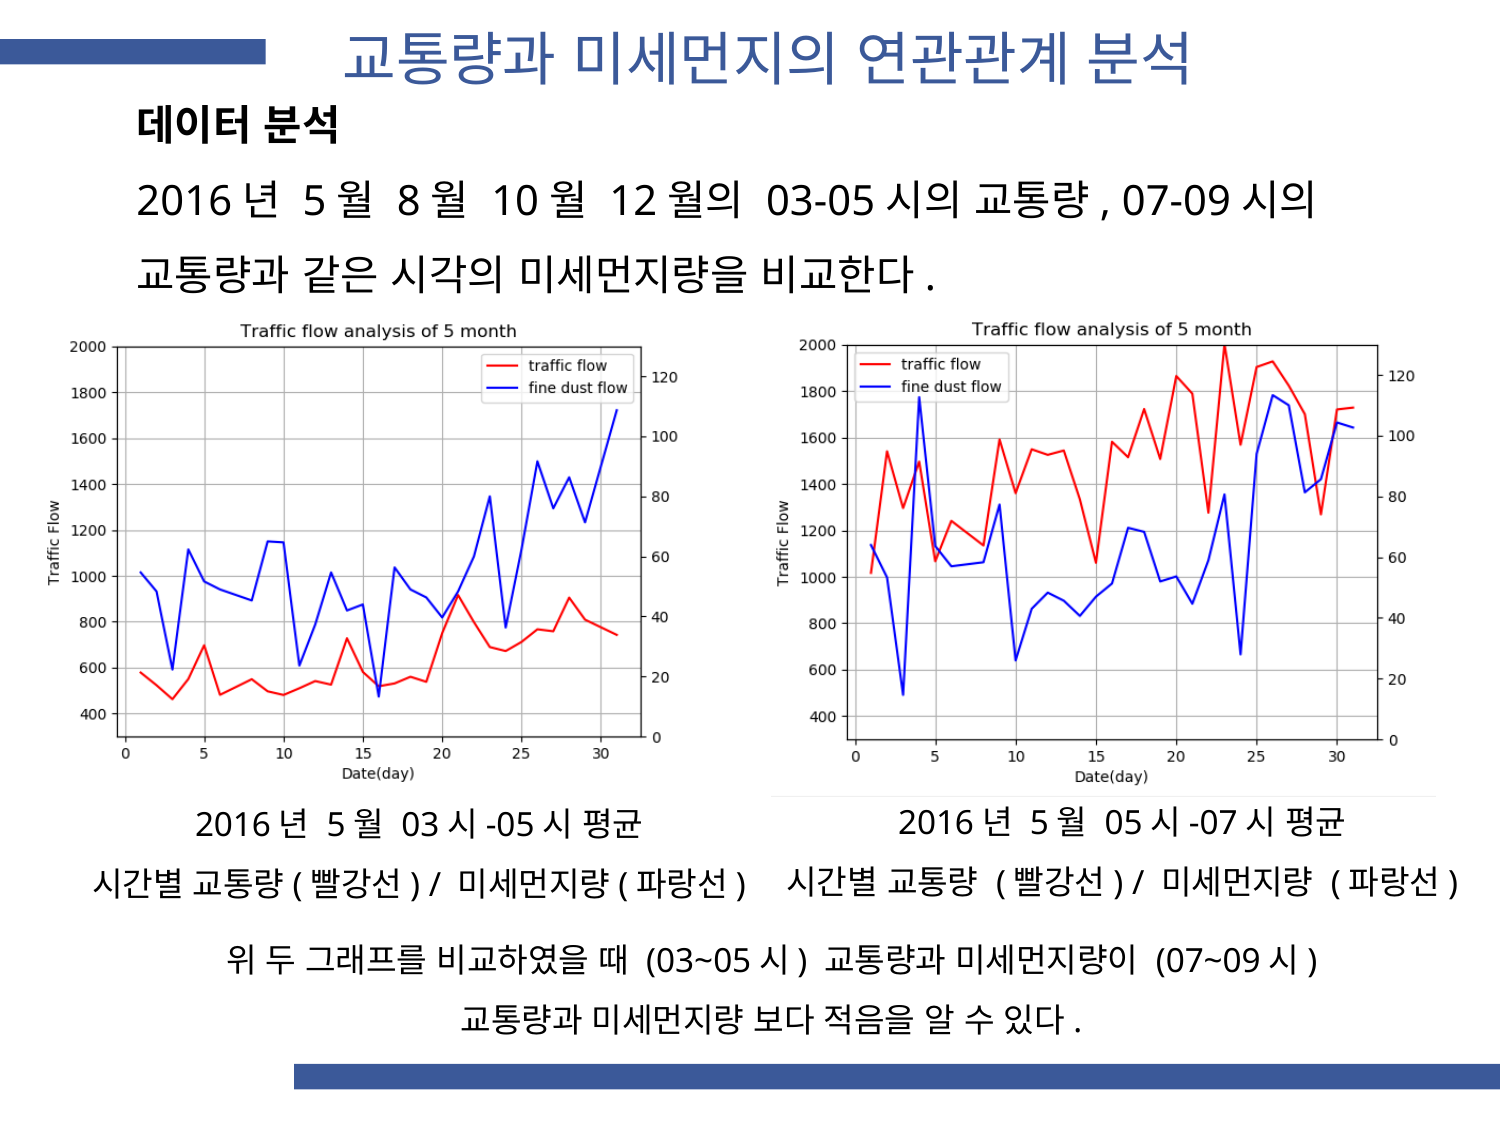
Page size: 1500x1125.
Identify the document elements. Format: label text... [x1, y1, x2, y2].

picture [771, 299, 1436, 798]
text_box 2016년 5월 05시-07시 평균 시간별 교통량 (빨강선) / 미세먼지량 (파랑선) [762, 774, 1483, 909]
text_box 교통량과 미세먼지의 연관관계 분석 [327, 14, 1411, 100]
text_box [0, 37, 268, 66]
text_box 데이터 분석 2016년 5월 8월 10월 12월의 03-05시의 교통량, 07-09시의 교통량과 같은 시각의 미세먼지량을 비교한다. [121, 66, 1394, 306]
picture [43, 298, 686, 784]
text_box 위 두 그래프를 비교하였을 때 (03~05시) 교통량과 미세먼지량이 (07~09시) 교통량과 미세먼지량 보다 적음을 알 수 있다. [149, 911, 1394, 1047]
text_box [292, 1062, 1500, 1091]
text_box 2016년 5월 03시-05시 평균 시간별 교통량(빨강선) / 미세먼지량(파랑선) [48, 775, 791, 911]
